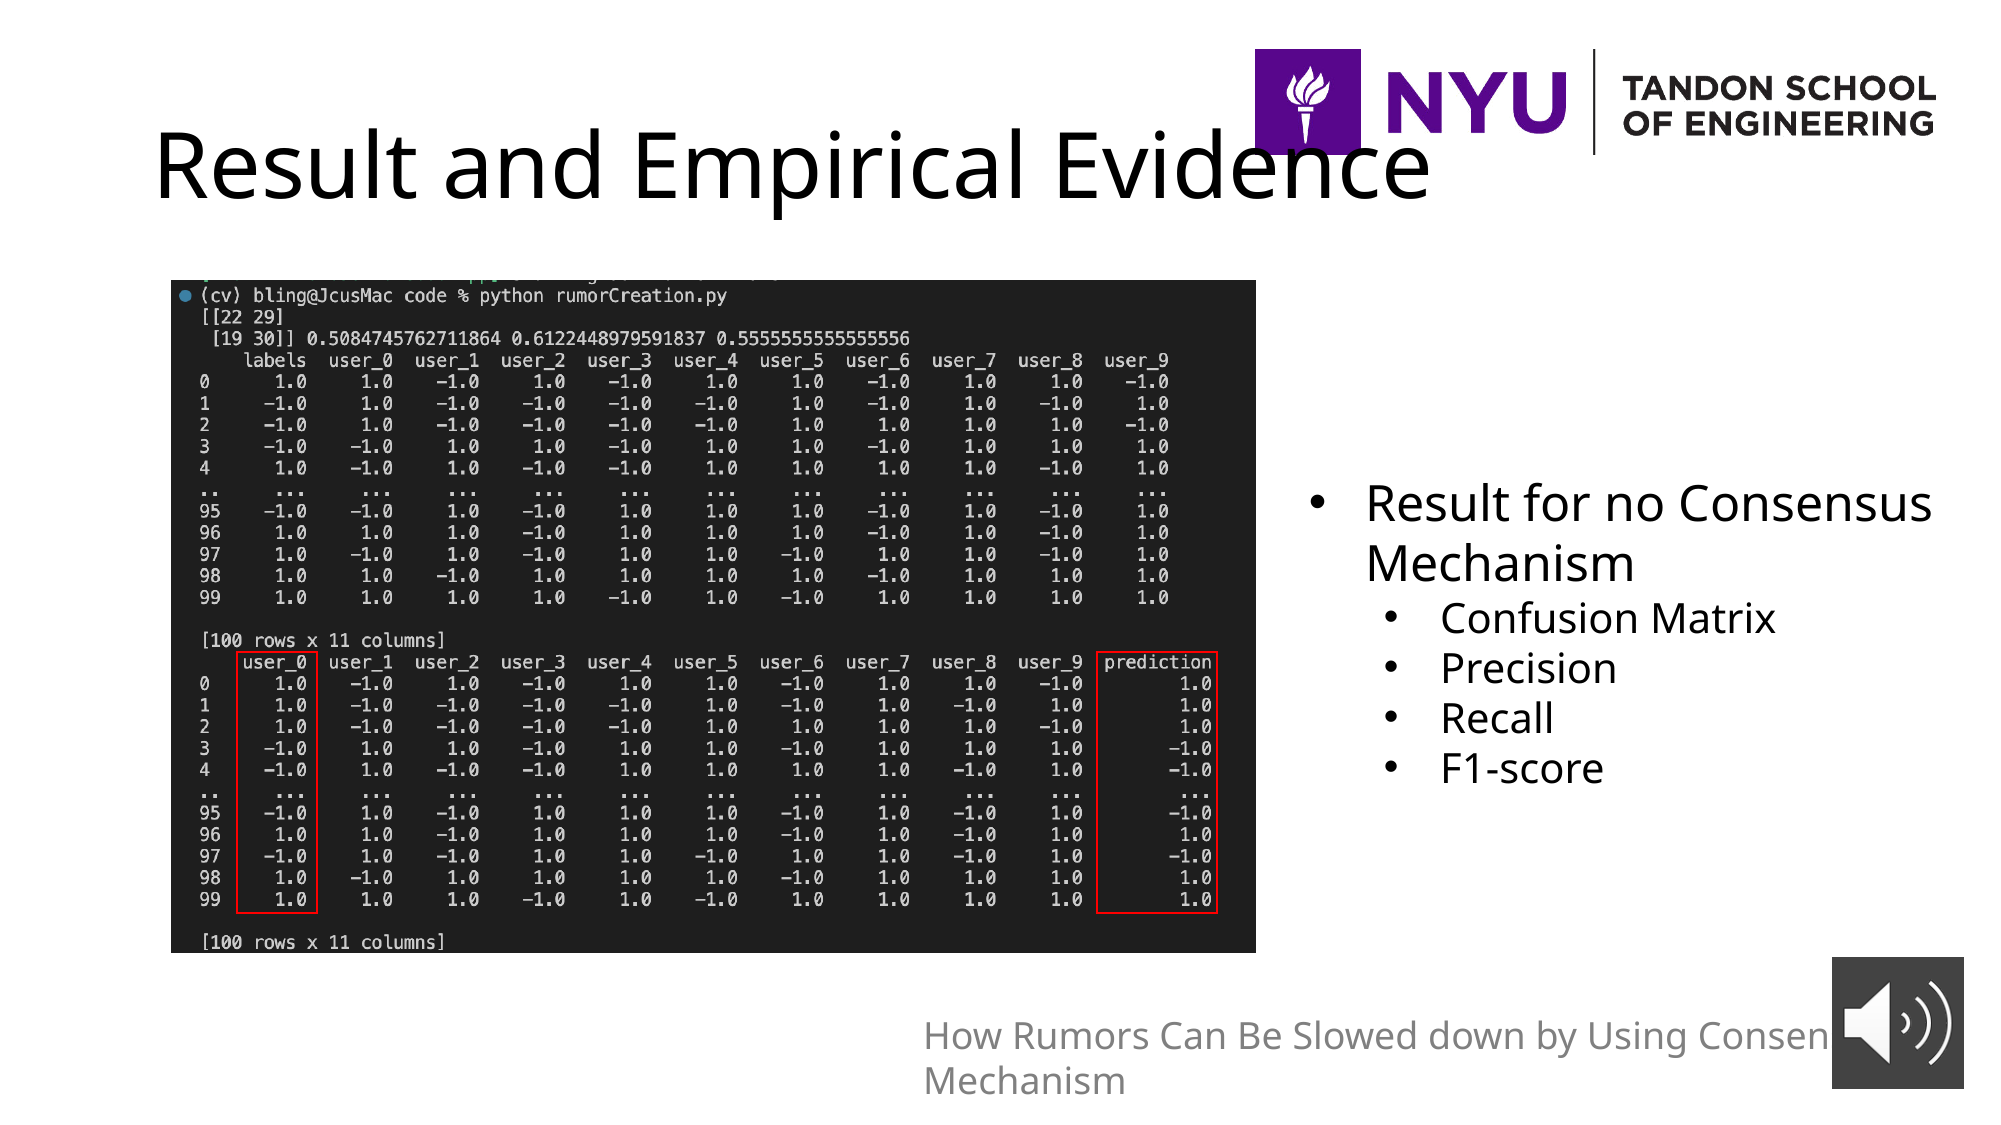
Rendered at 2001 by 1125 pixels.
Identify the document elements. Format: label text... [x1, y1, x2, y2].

picture [171, 0, 1936, 953]
picture [1831, 956, 1965, 1090]
title Result and Empirical Evidence [137, 59, 1255, 278]
text_box How Rumors Can Be Slowed down by Using Consensus Mechanism [908, 1004, 1936, 1110]
text_box Result for no Consensus Mechanism Confusion Matrix Precision Recall F1-score [1294, 463, 1974, 799]
